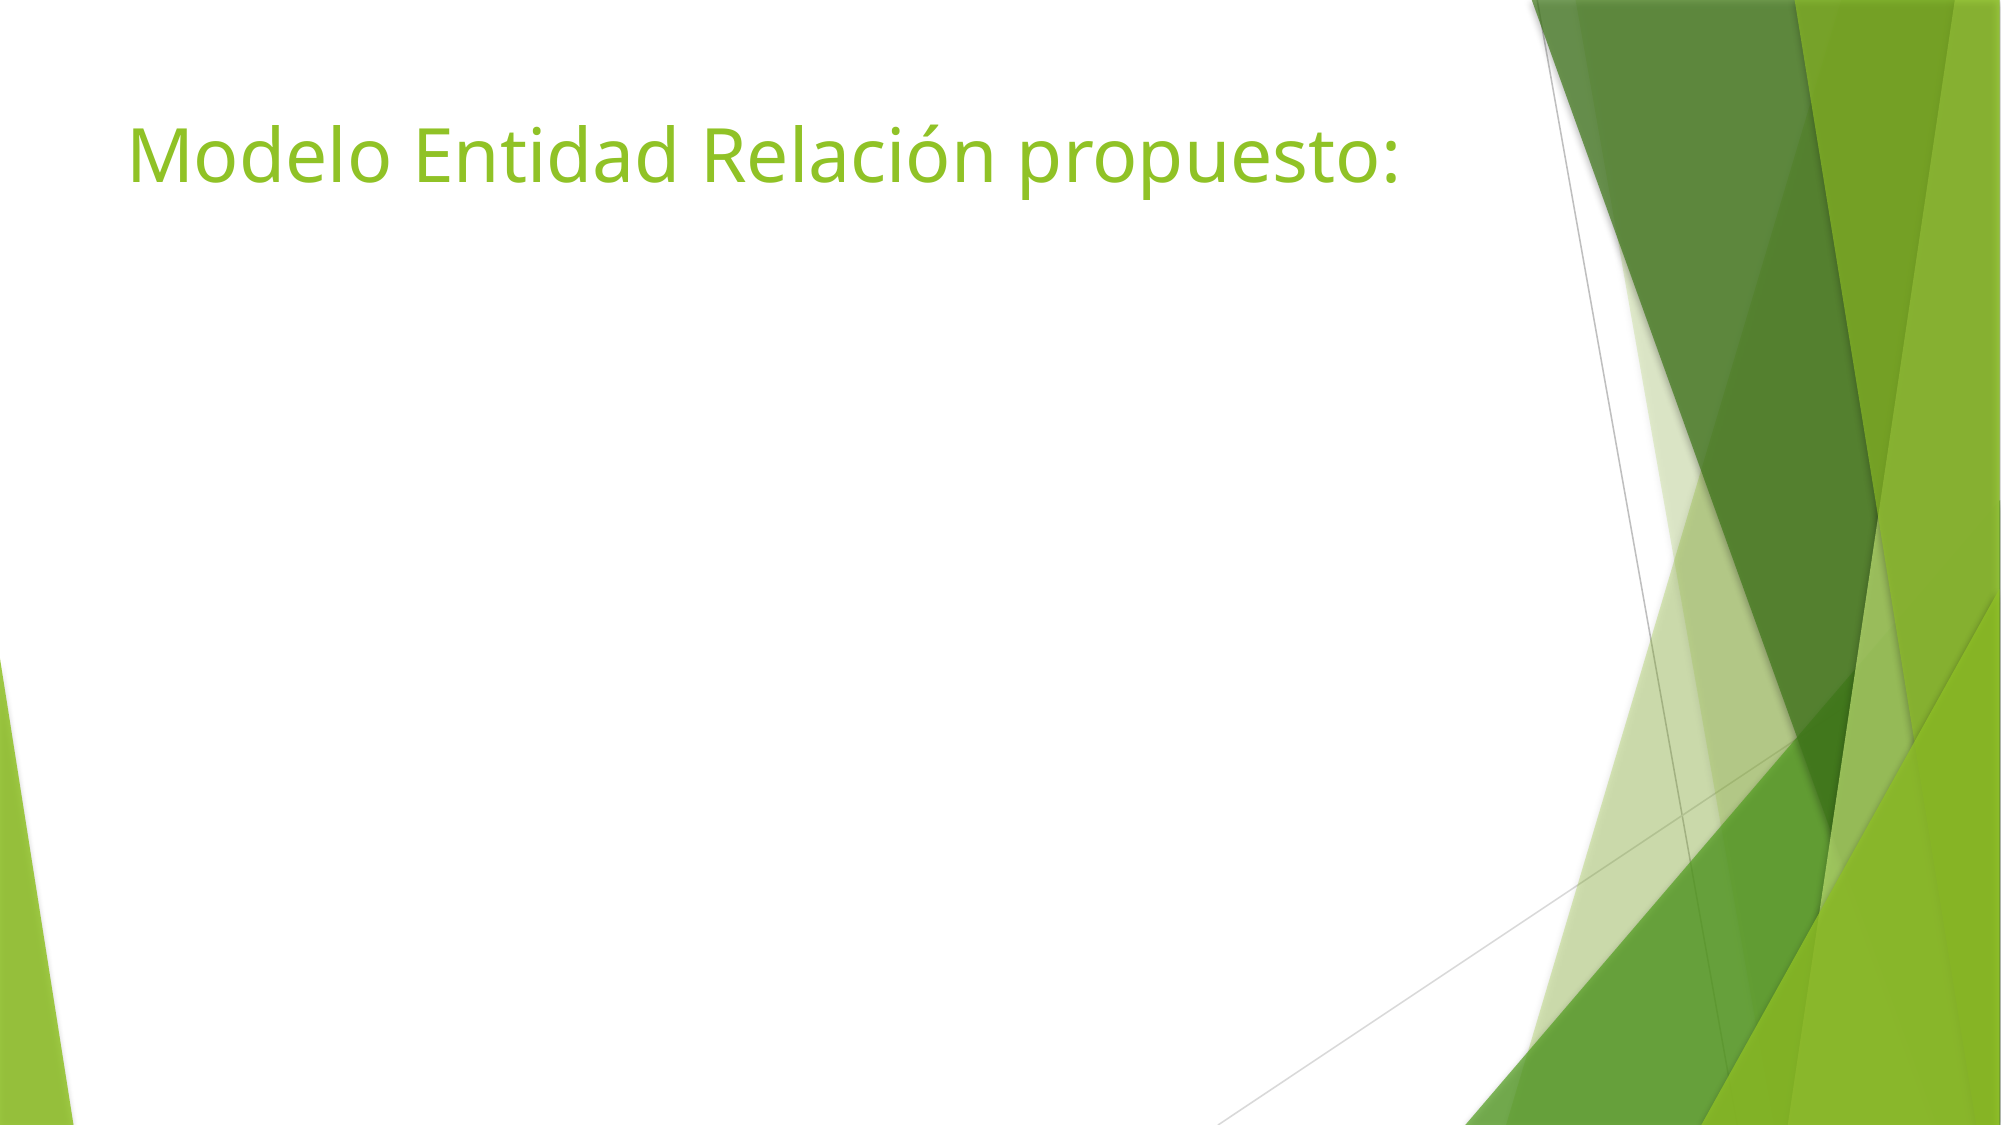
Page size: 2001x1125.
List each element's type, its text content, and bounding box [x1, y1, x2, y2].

title Modelo Entidad Relación propuesto: [111, 99, 1522, 317]
